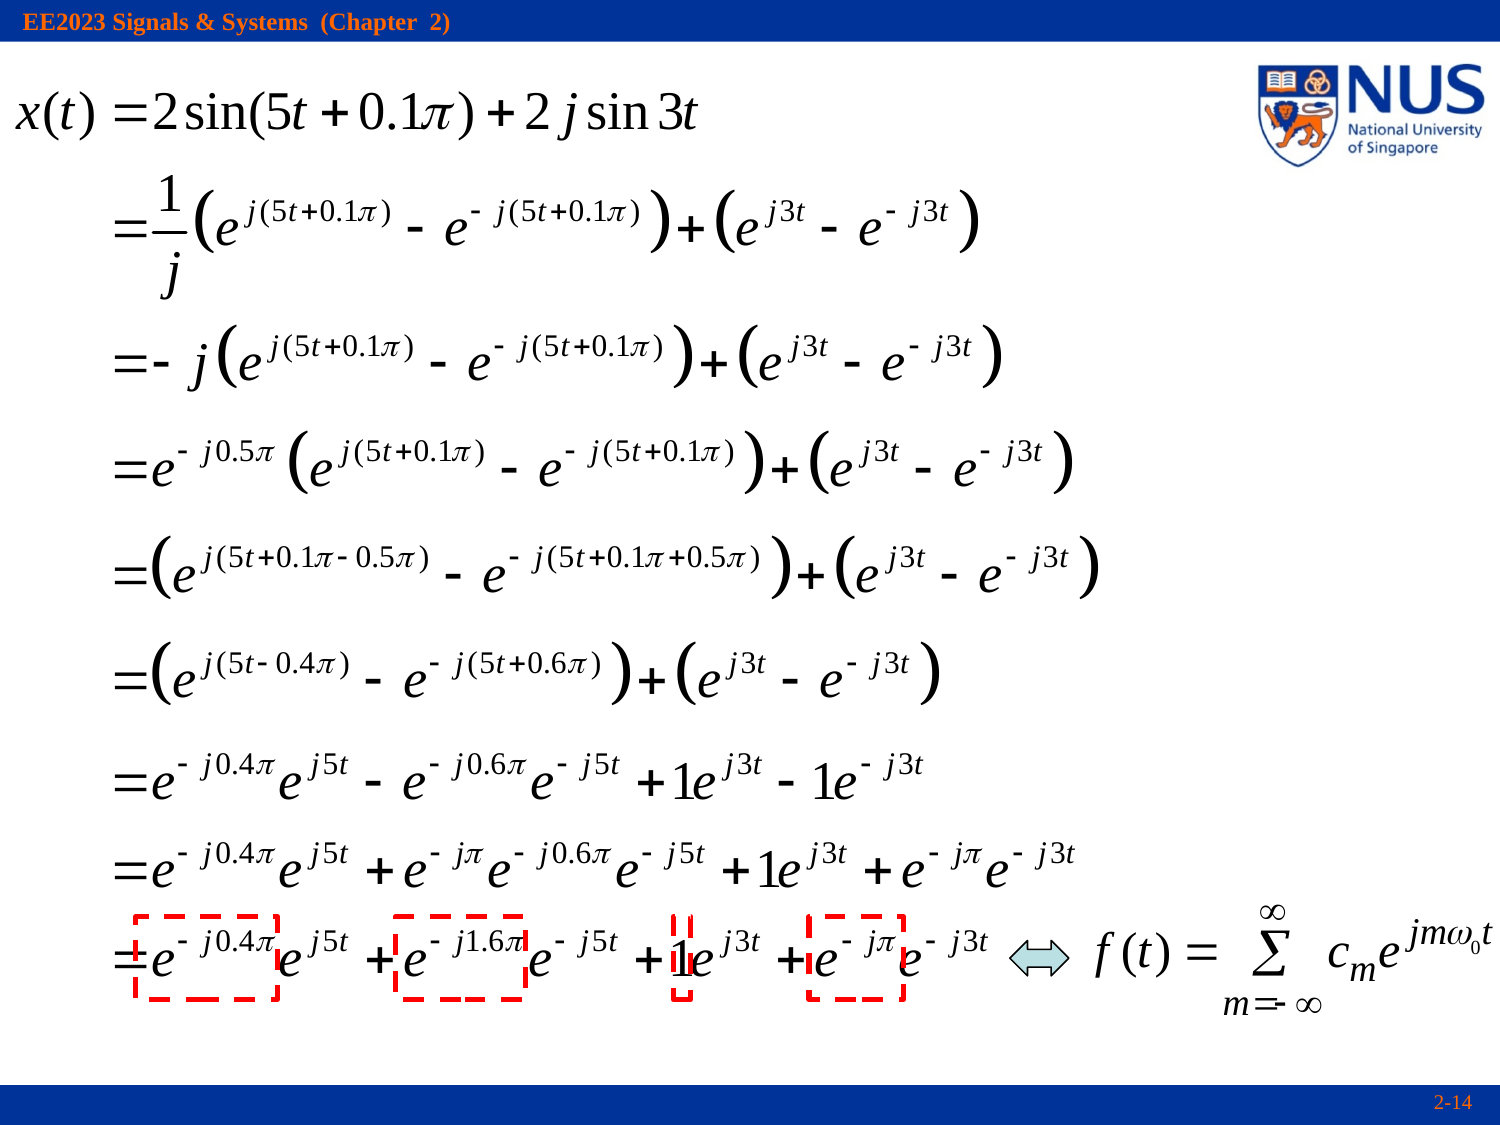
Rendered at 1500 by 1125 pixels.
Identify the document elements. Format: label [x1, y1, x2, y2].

text_box [1080, 887, 1499, 1024]
picture [1241, 50, 1500, 182]
text_box [5, 77, 1107, 988]
